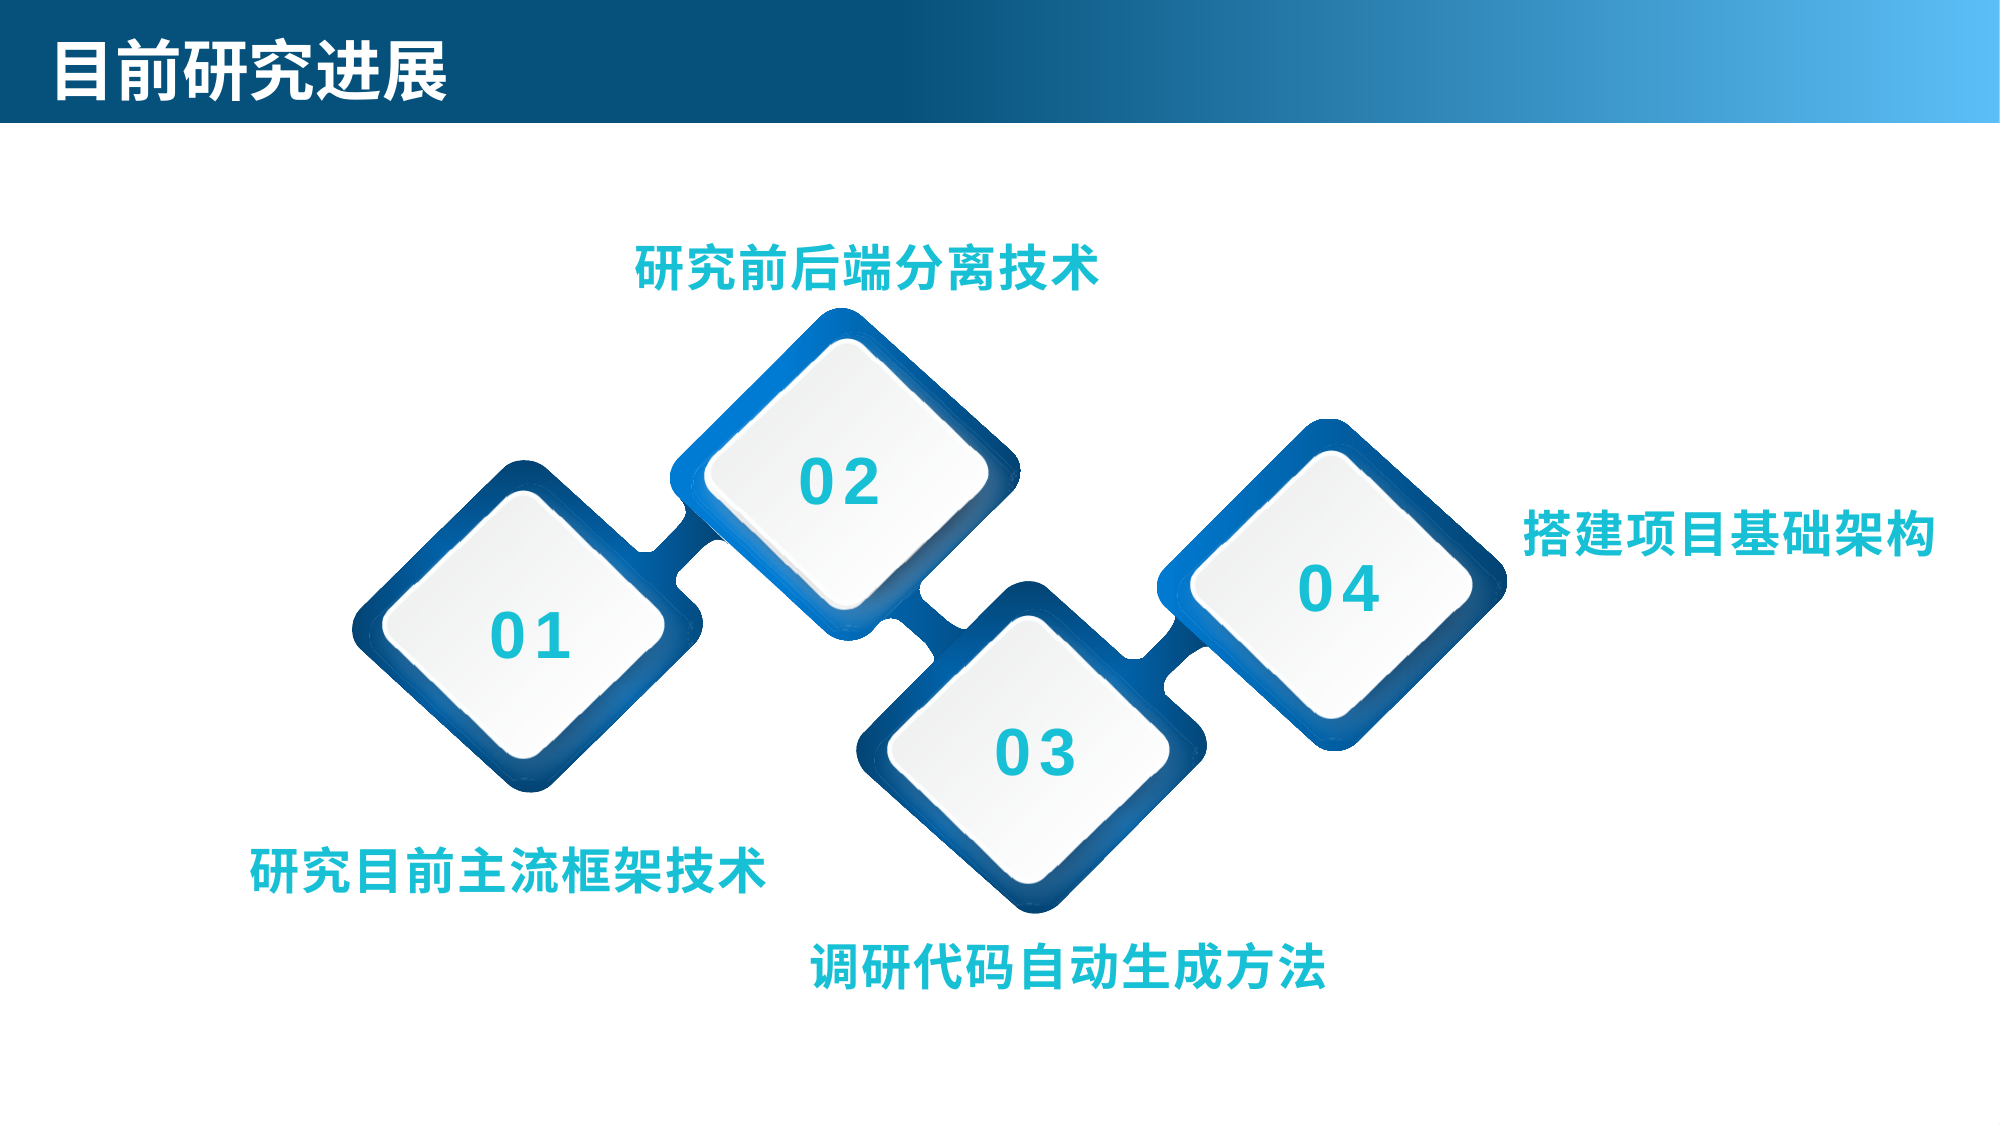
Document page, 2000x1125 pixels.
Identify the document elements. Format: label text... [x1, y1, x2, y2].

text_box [237, 586, 783, 906]
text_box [348, 305, 1511, 918]
title 目前研究进展 [33, 6, 1834, 132]
text_box 搭建项目基础架构 [1516, 484, 1980, 569]
text_box 调研代码自动生成方法 [798, 925, 1352, 1001]
text_box 研究前后端分离技术 [622, 218, 1153, 303]
